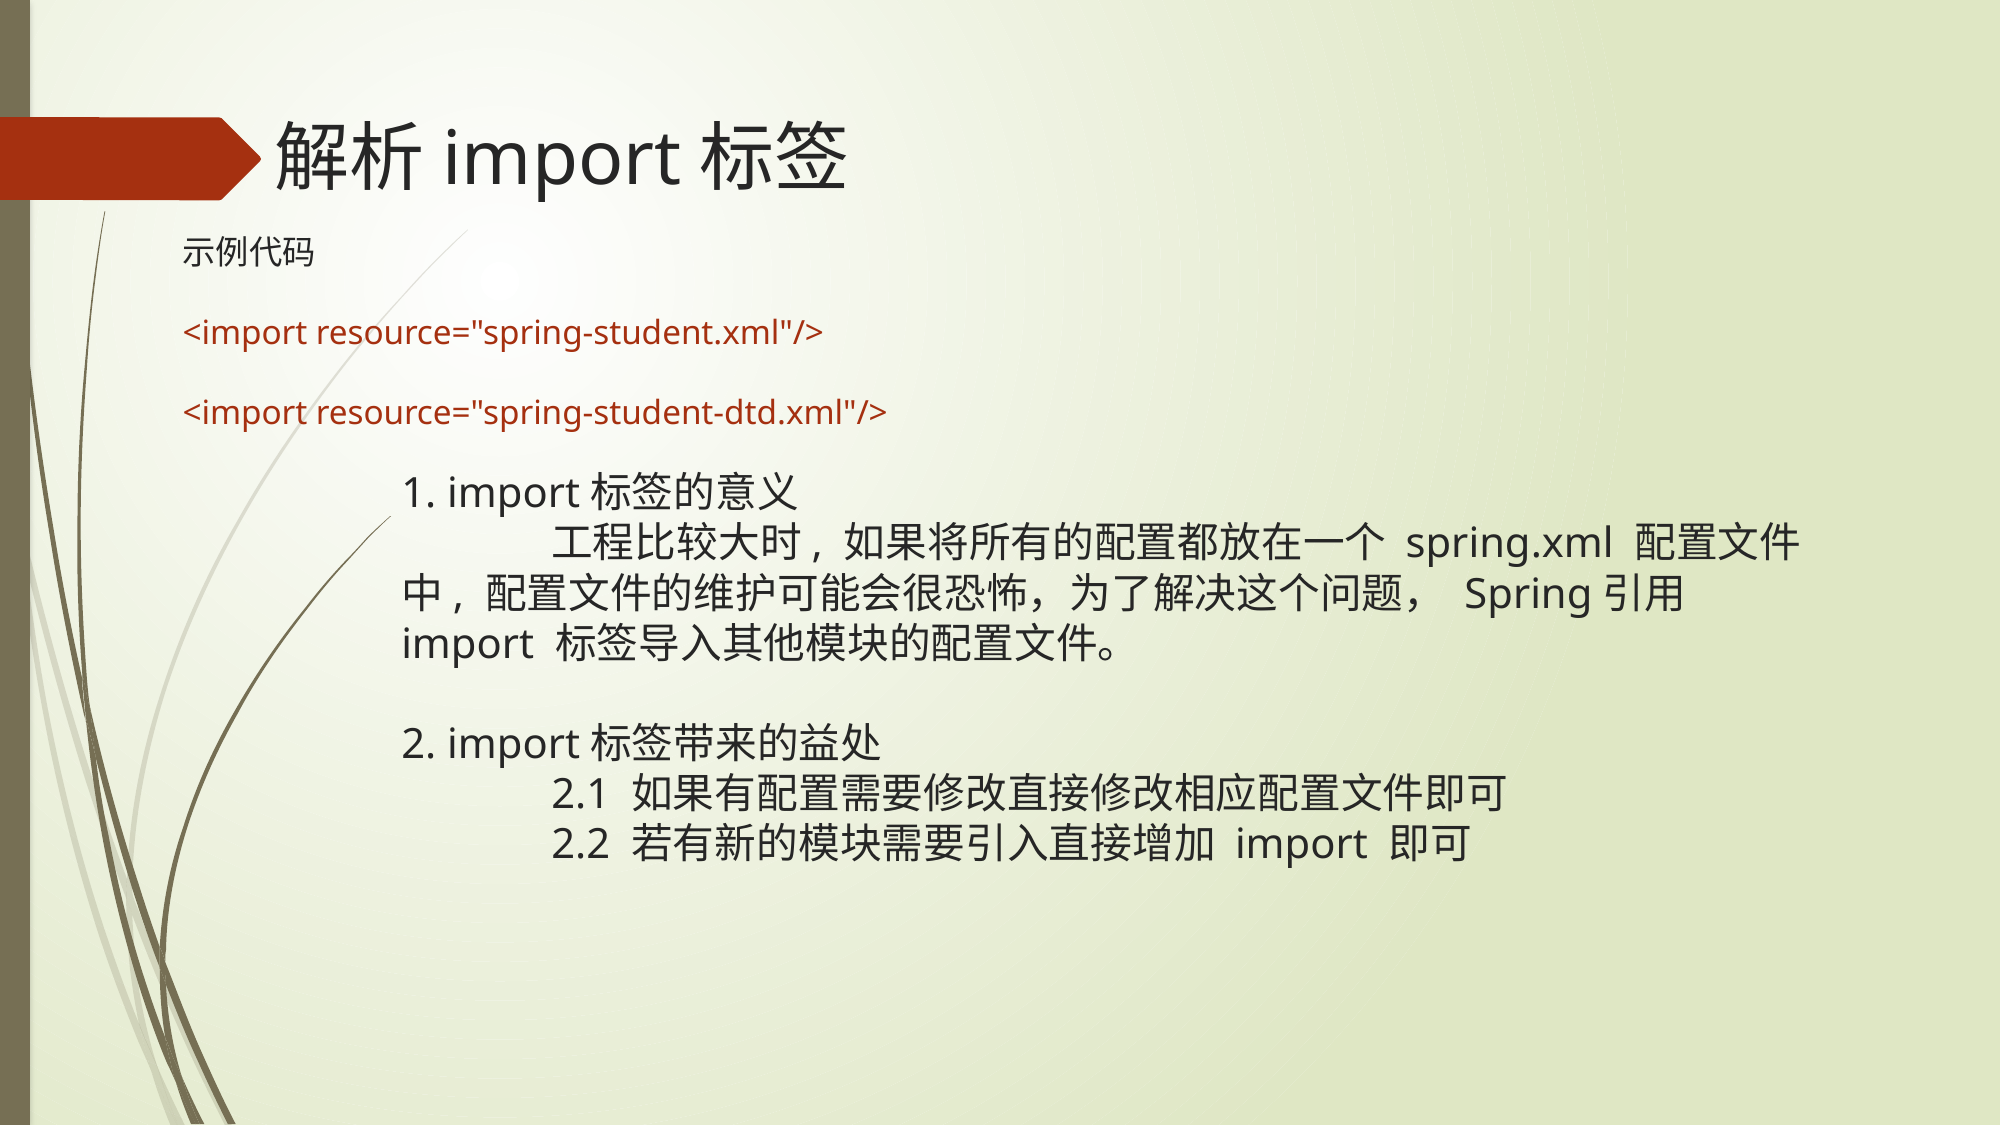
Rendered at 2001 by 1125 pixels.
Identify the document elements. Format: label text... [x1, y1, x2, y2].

text_box 示例代码 <import resource="spring-student.xml"/> <import resource="spring-student-dtd.xml"/> [167, 223, 1313, 440]
text_box 解析import标签 [259, 101, 1701, 224]
text_box 1. import标签的意义 工程比较大时, 如果将所有的配置都放在一个 spring.xml 配置文件中, 配置文件的维护可能会很恐怖，为了解决这个问题， Spring引用import 标签导入其他模块的配置文件。 2. import标签带来的益处 2.1 如果有配置需要修改直接修改相应配置文件即可 2.2 若有新的模块需要引入直接增加 import 即可 [386, 458, 1827, 997]
